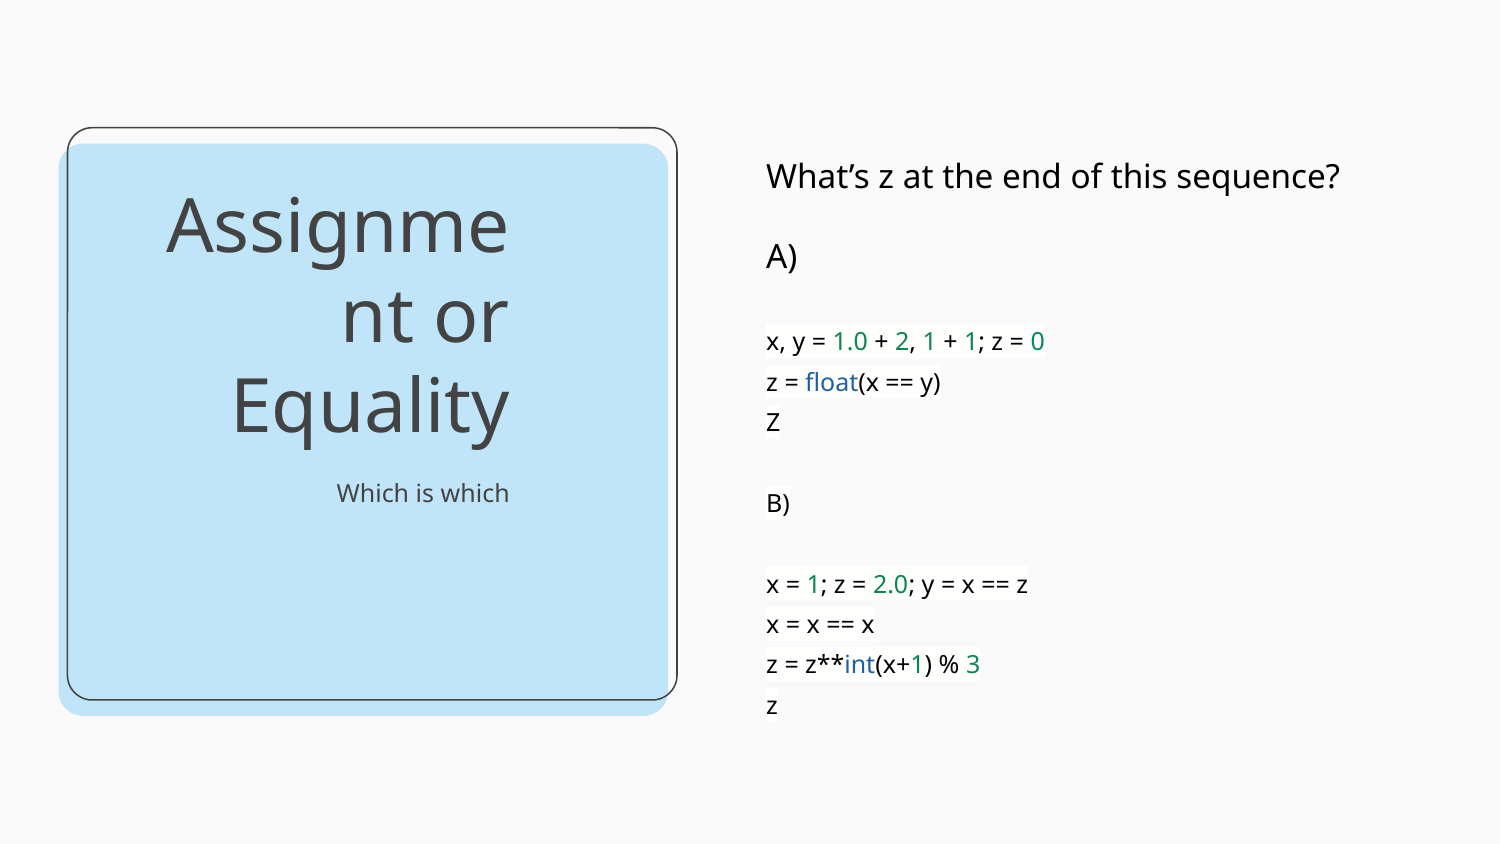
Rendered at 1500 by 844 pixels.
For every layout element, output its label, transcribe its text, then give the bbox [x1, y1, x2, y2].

text_box What’s z at the end of this sequence? A) x, y = 1.0 + 2, 1 + 1; z = 0 z = float(x == y) Z B) x = 1; z = 2.0; y = x == z x = x == x z = z**int(x+1) % 3 z [751, 140, 1390, 815]
title Assignment or Equality [145, 281, 526, 462]
subtitle Which is which [145, 462, 526, 644]
